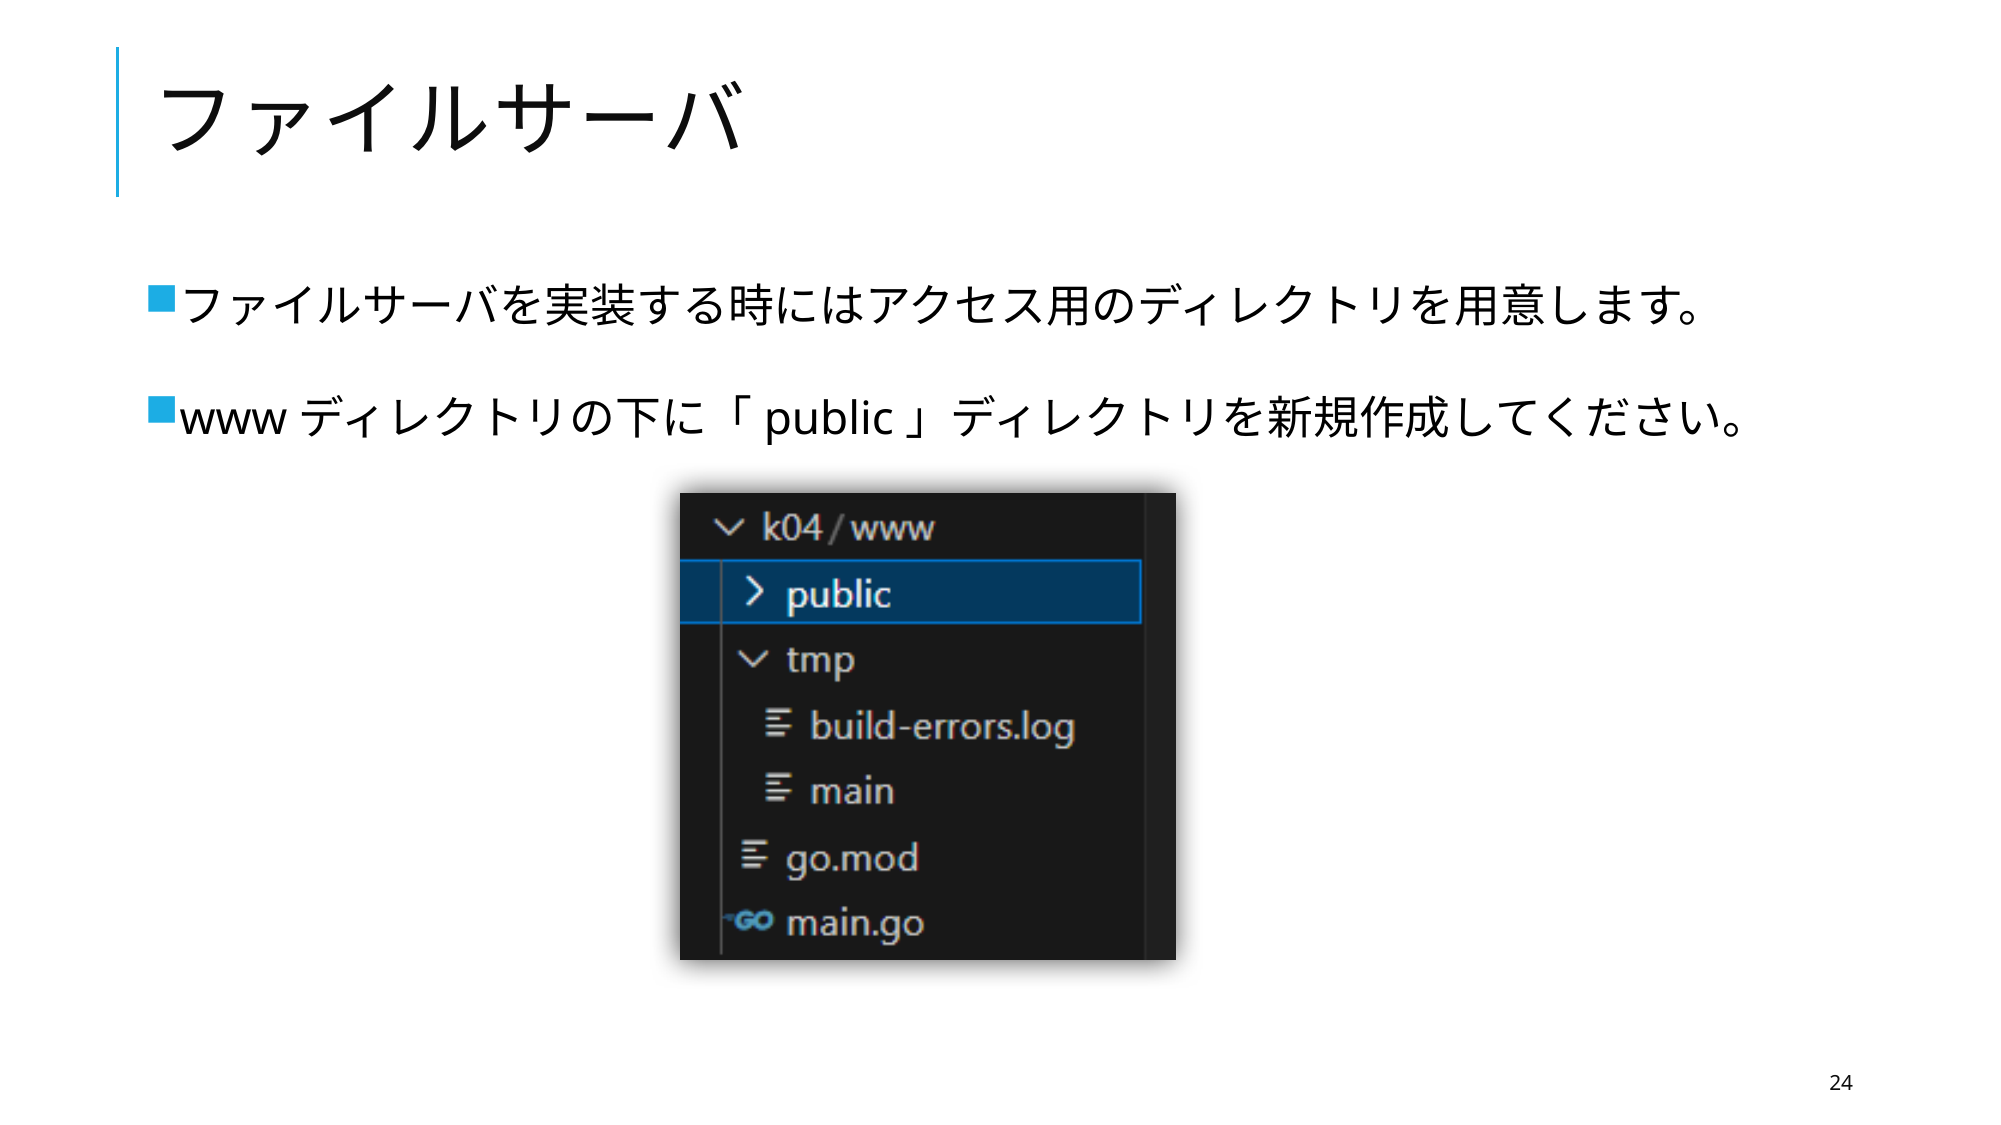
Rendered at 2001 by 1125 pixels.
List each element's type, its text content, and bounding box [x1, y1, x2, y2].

title ファイルサーバ [137, 44, 1896, 206]
list ファイルサーバを実装する時にはアクセス用のディレクトリを用意します。 wwwディレクトリの下に「public」ディレクトリを新規作成してください。 [137, 241, 1896, 1042]
picture [679, 493, 1176, 961]
slide_number 24 [1814, 1061, 1896, 1107]
